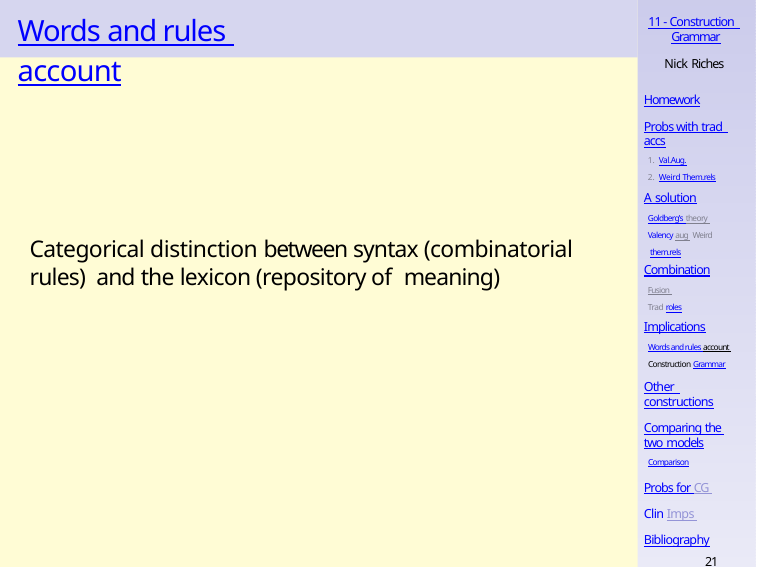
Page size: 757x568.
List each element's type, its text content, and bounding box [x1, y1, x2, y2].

text_box A solution Goldberg’s theory Valency aug Weird them.rels [641, 179, 715, 251]
picture [637, 0, 756, 567]
title Words and rules account [15, 9, 322, 108]
text_box [0, 0, 638, 58]
text_box Categorical distinction between syntax (combinatorial rules) and the lexicon (repository of meaning) [27, 233, 600, 291]
text_box Implications Words and rules account Construction Grammar Other constructions Comparing the two models Comparison Probs for CG Clin Imps Bibliography 21 / 34 [641, 307, 752, 568]
text_box Combination Fusion Trad roles [641, 251, 717, 307]
text_box Nick Riches Homework Probs with trad accs Val.Aug. Weird Them.rels [641, 53, 733, 184]
text_box 11 - Construction Grammar [646, 13, 748, 46]
